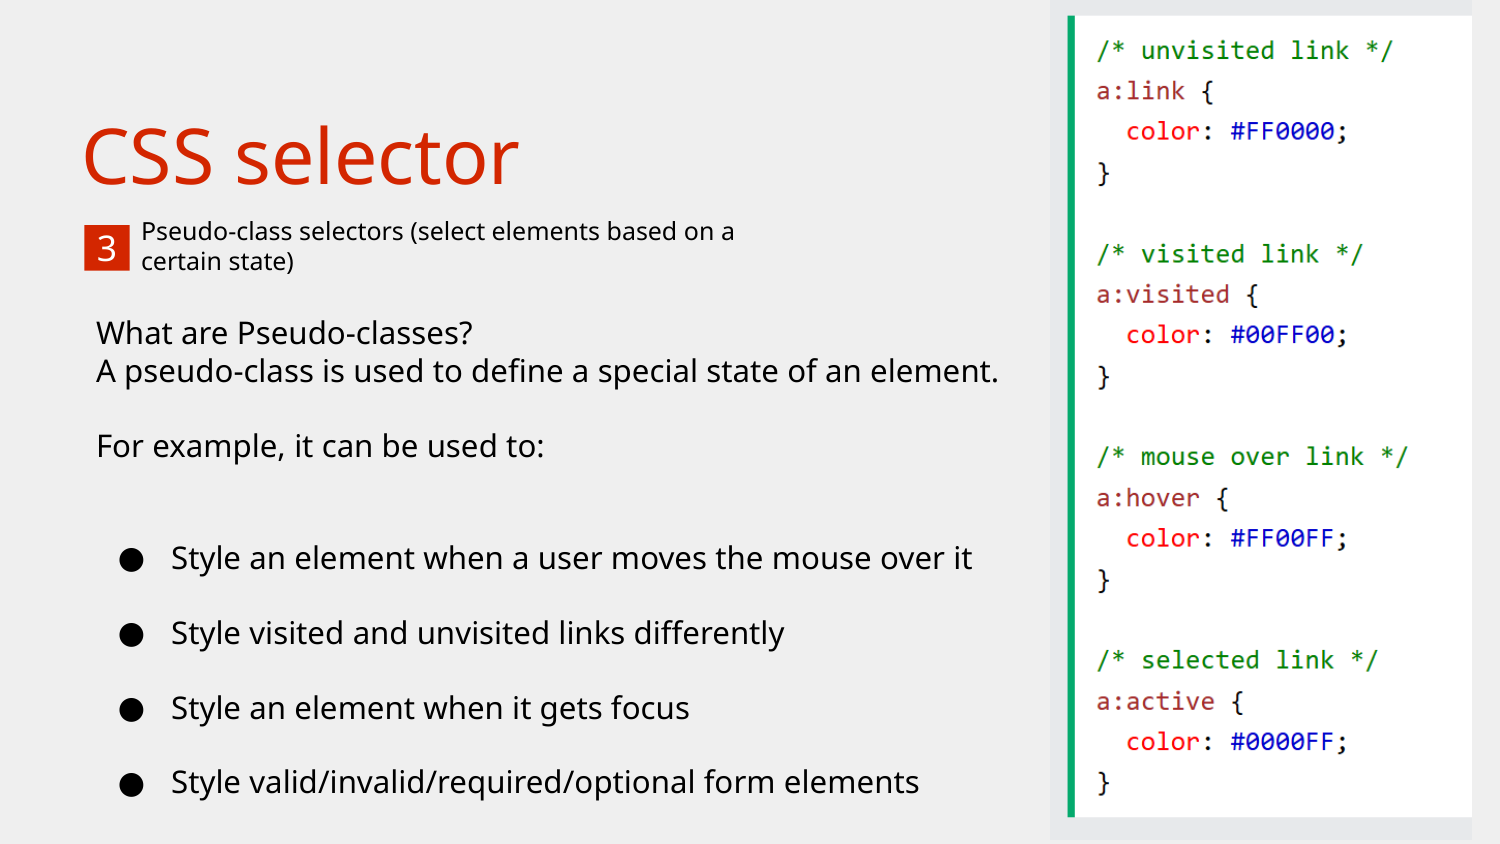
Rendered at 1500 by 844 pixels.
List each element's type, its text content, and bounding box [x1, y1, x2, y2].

list Pseudo-class selectors (select elements based on a certain state) [125, 200, 797, 298]
picture [1050, 0, 1472, 840]
list 3 [72, 224, 80, 299]
list 3 [80, 211, 134, 716]
title CSS selector [66, 92, 1045, 216]
text_box What are Pseudo-classes? A pseudo-class is used to define a special state of an element. For example, it can be used to: Style an element when a user moves the mouse over it Style visited and unvisited links differently Style an element when it gets focus Style valid/invalid/required/optional form elements [81, 298, 1045, 733]
